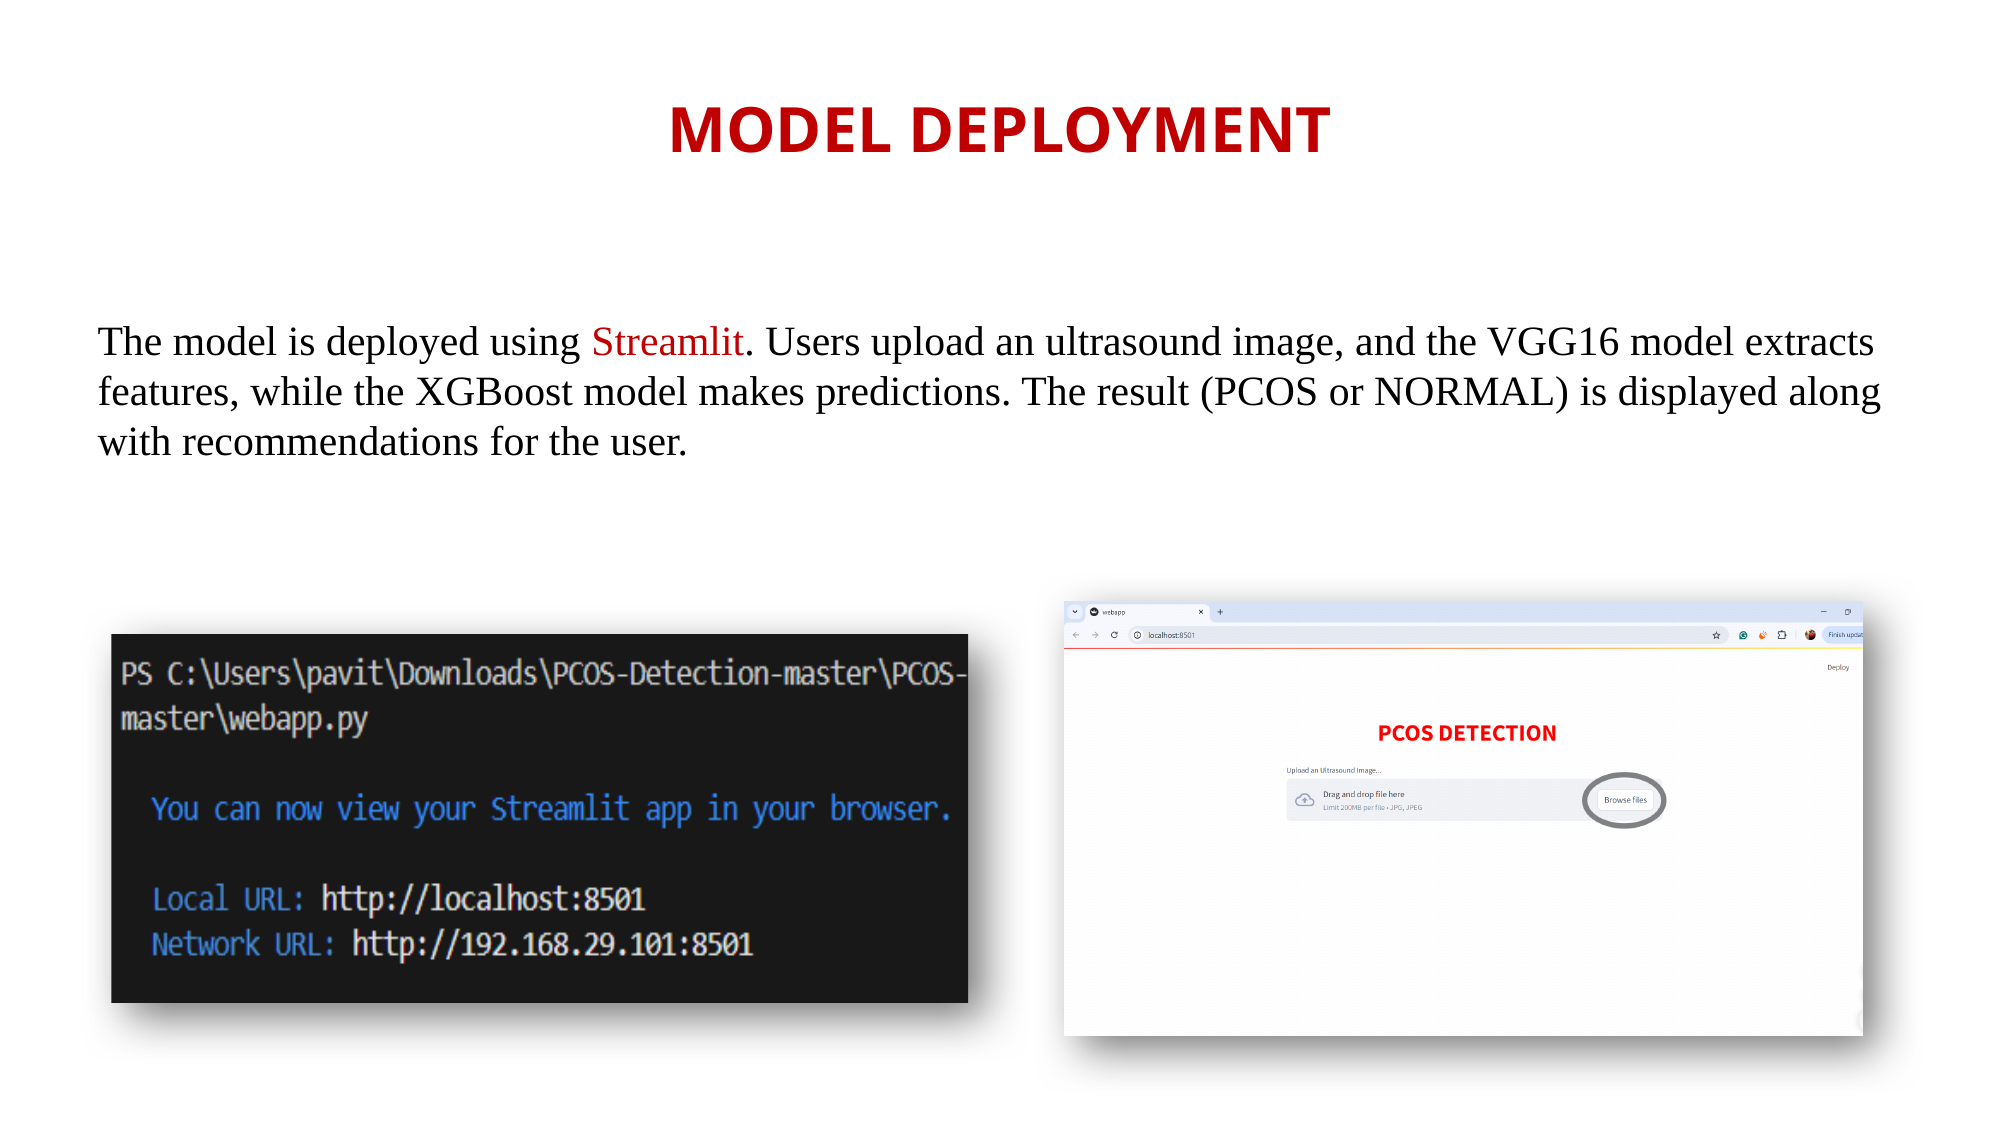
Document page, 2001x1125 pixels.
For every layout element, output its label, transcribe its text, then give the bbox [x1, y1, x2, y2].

picture [1064, 601, 1863, 1036]
title MODEL DEPLOYMENT [137, 89, 1863, 175]
picture [111, 634, 969, 1003]
text_box The model is deployed using Streamlit. Users upload an ultrasound image, and the VGG16 model extracts features, while the XGBoost model makes predictions. The result (PCOS or NORMAL) is displayed along with recommendations for the user. [82, 306, 1945, 471]
